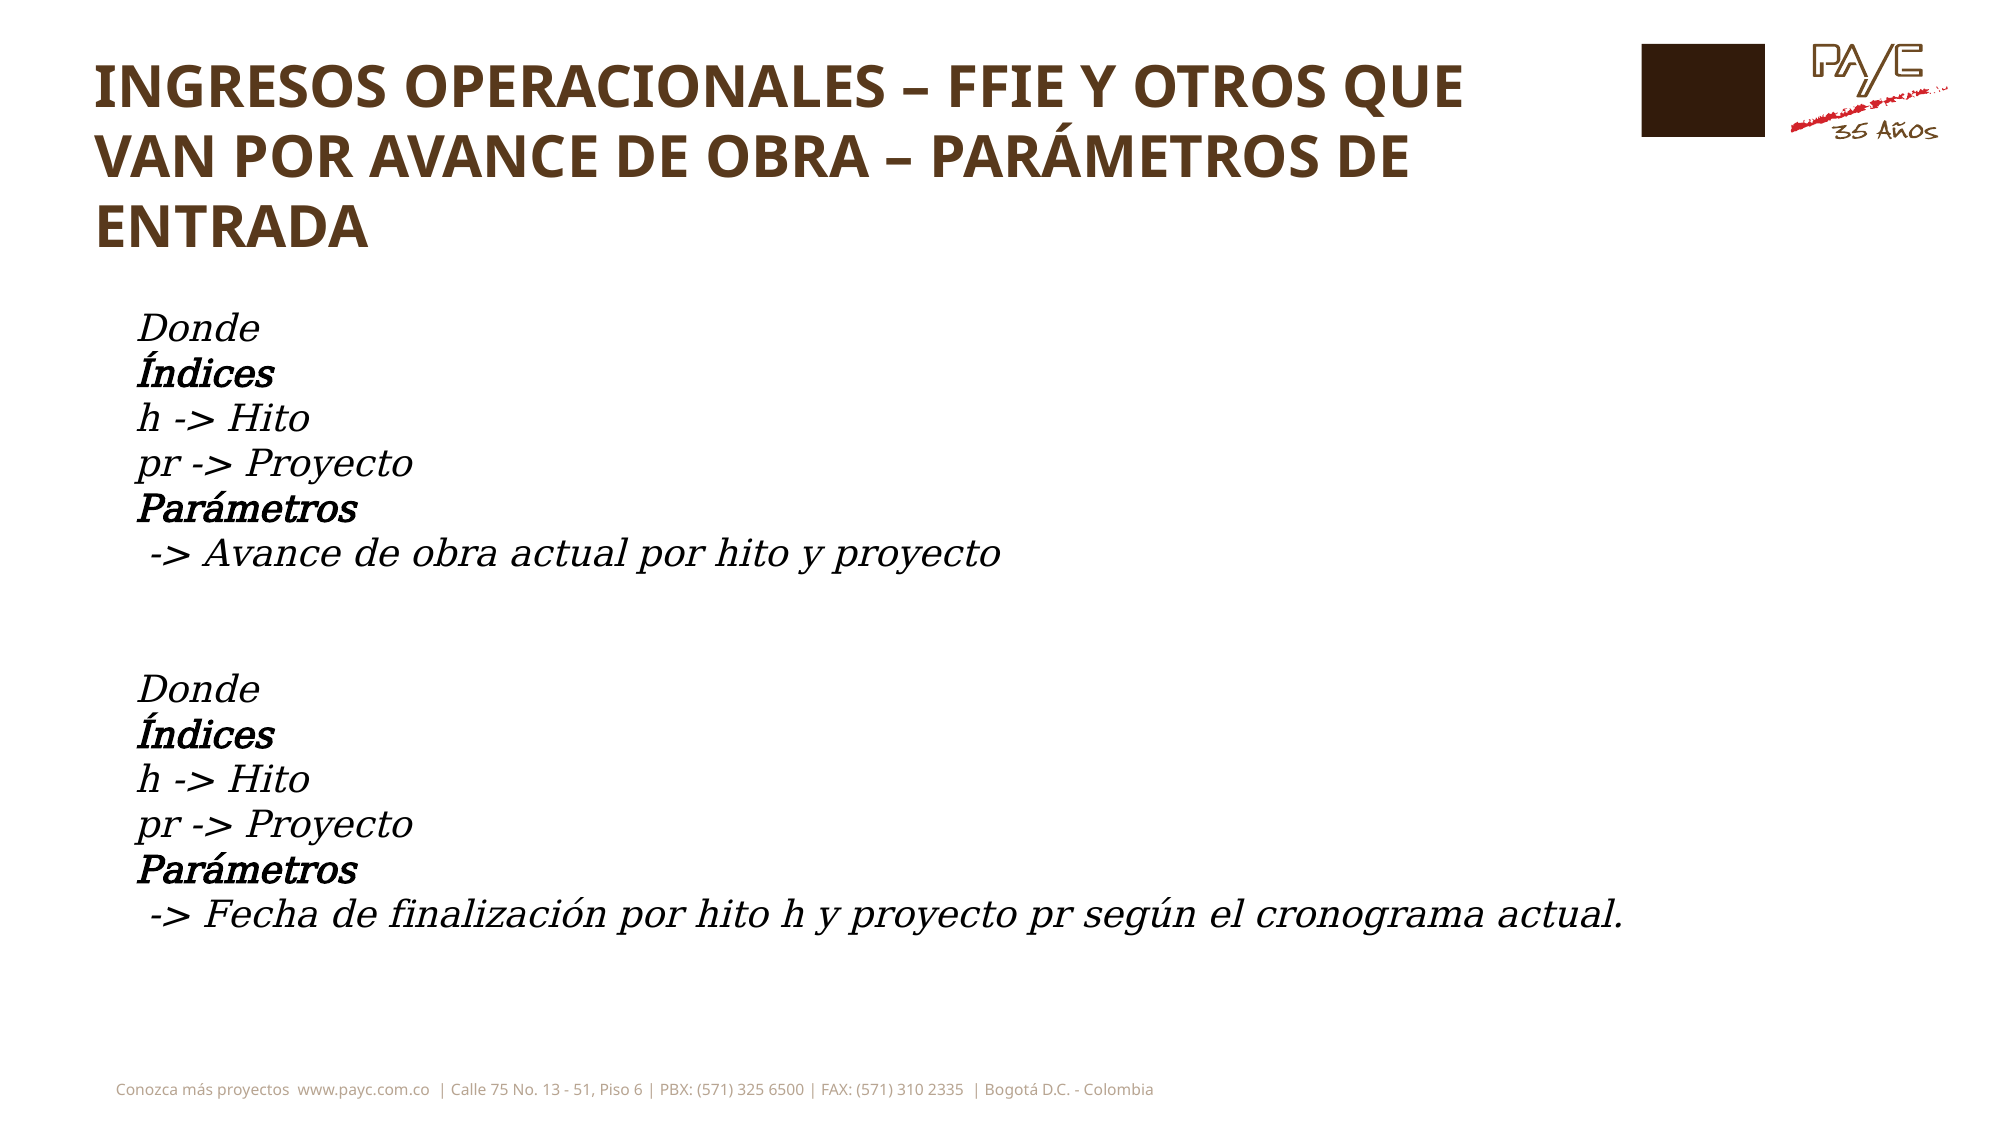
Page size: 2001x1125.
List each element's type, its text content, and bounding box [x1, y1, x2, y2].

title INGRESOS OPERACIONALES – FFIE Y OTROS QUE VAN POR AVANCE DE OBRA – PARÁMETROS DE ENTRADA [79, 41, 1596, 143]
